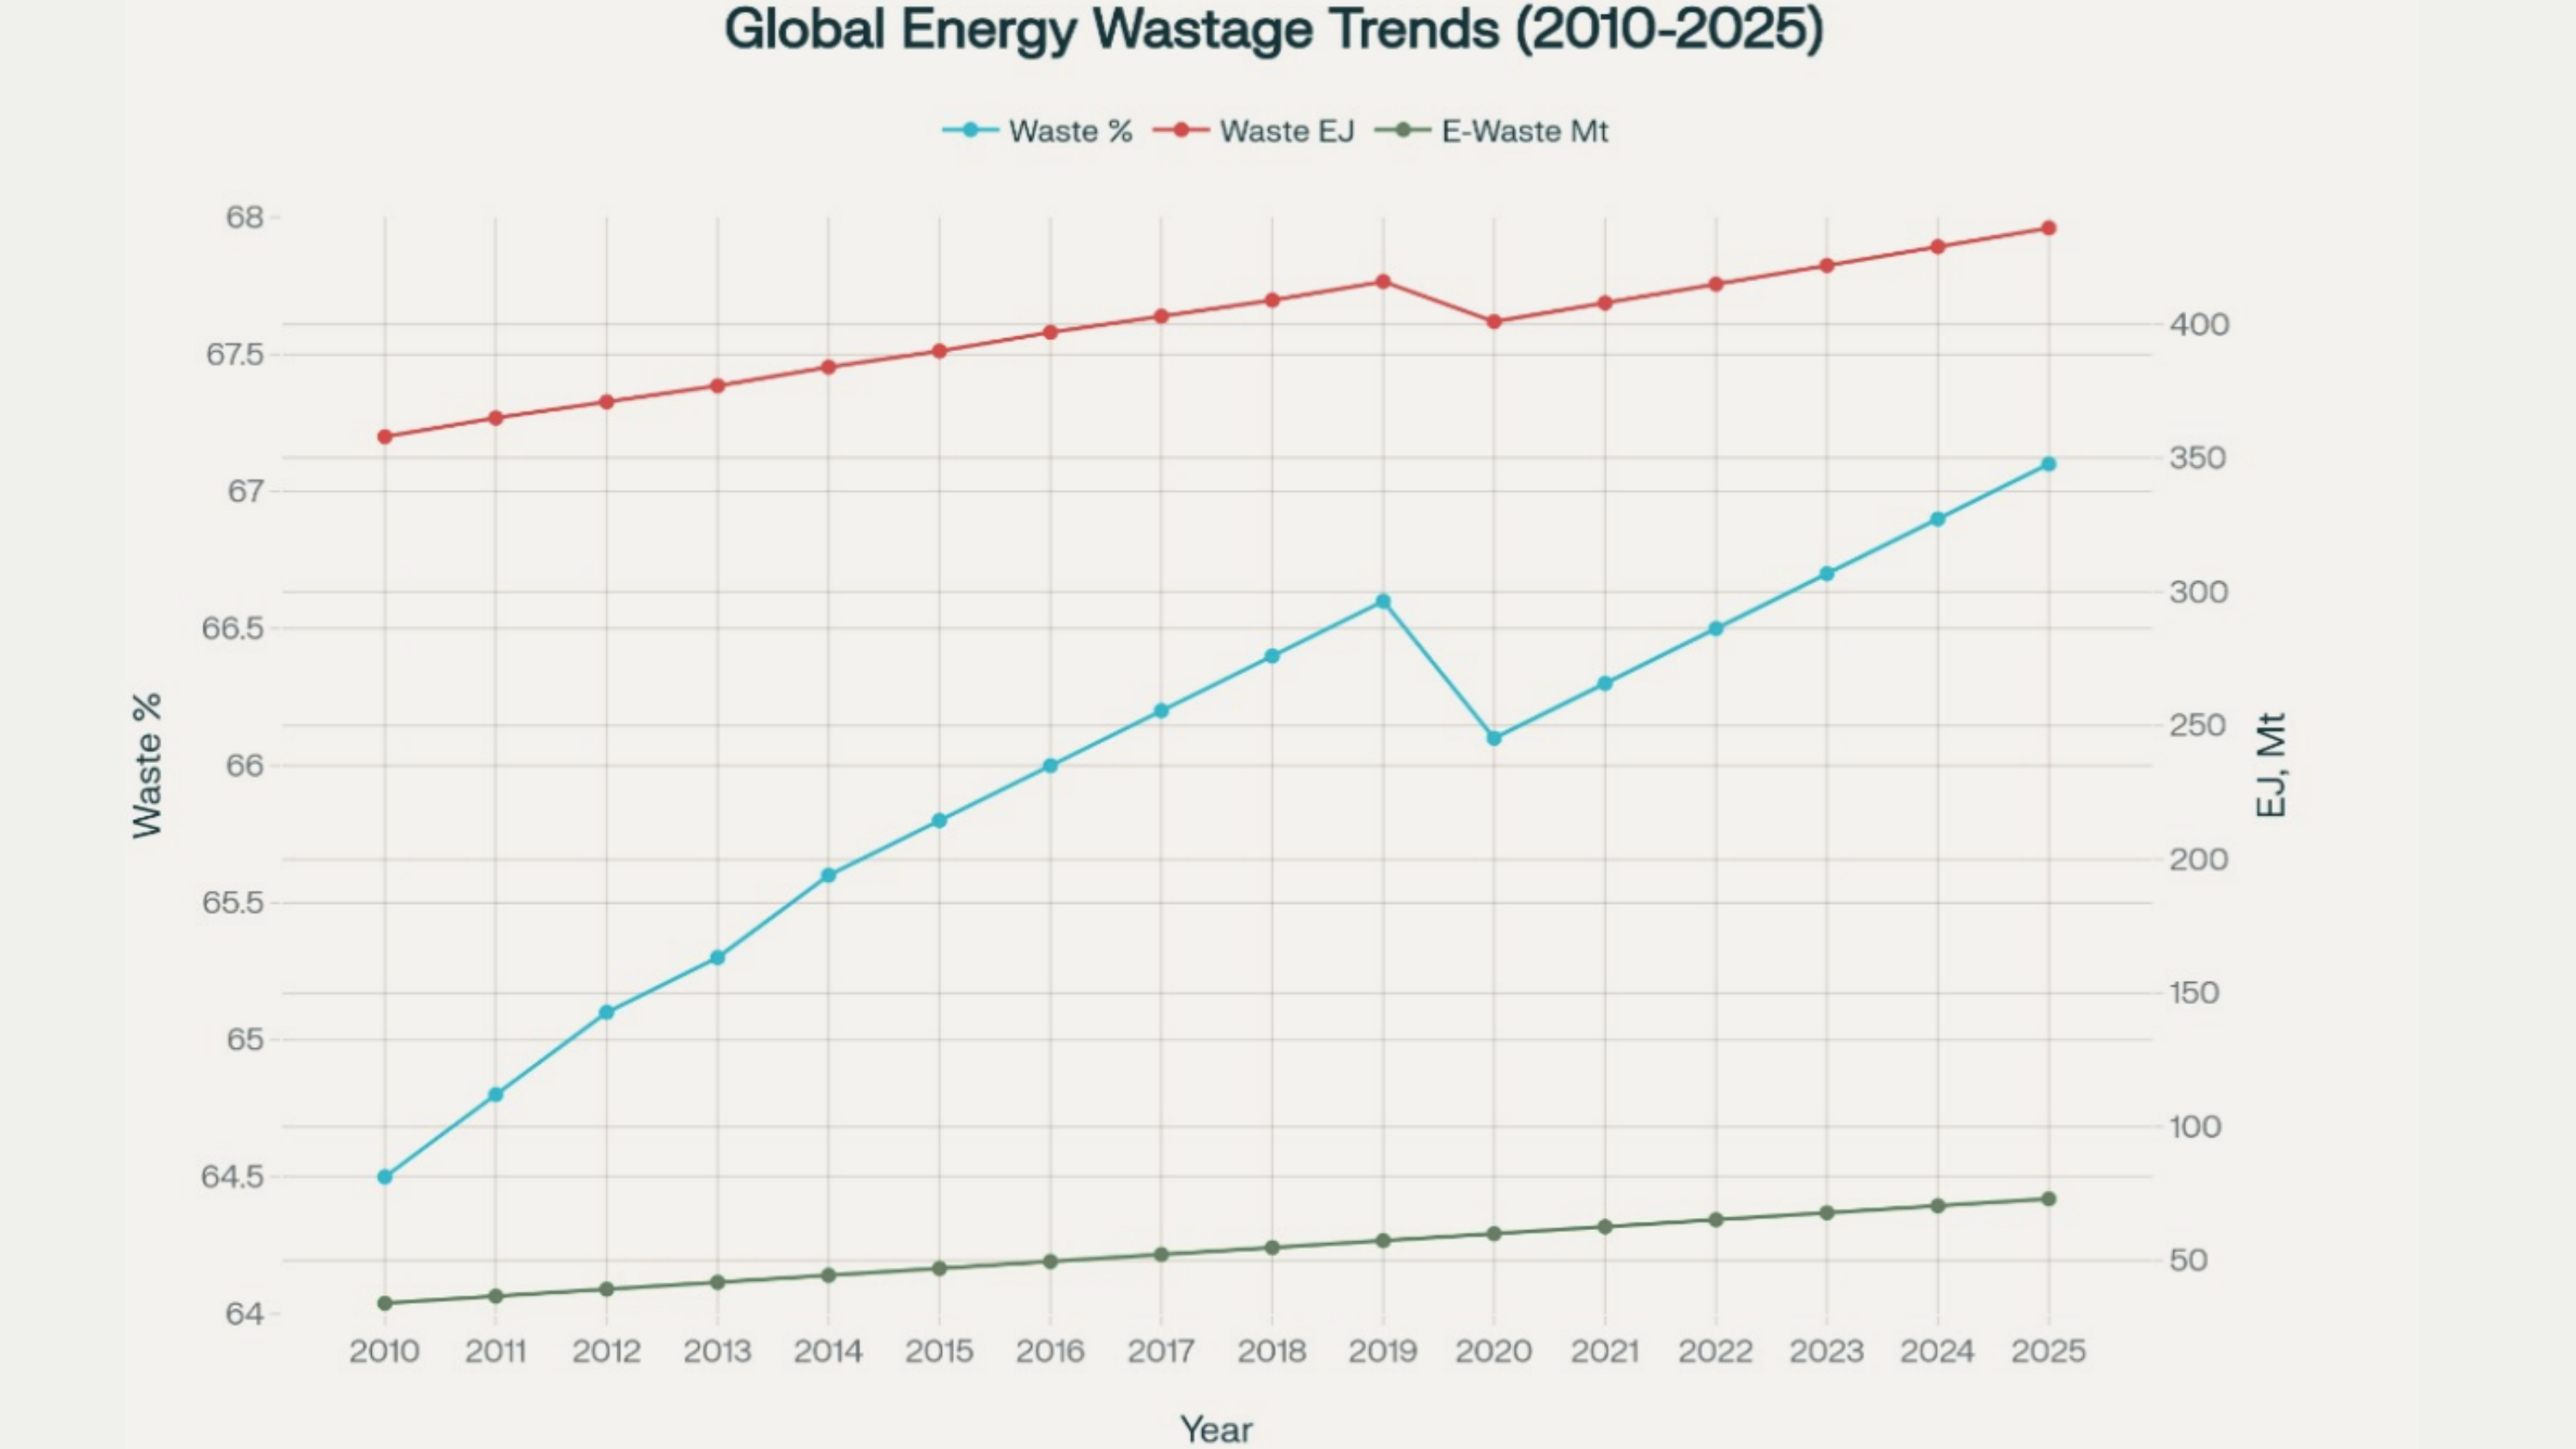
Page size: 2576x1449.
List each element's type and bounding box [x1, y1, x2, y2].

text_box [125, 0, 2420, 1449]
